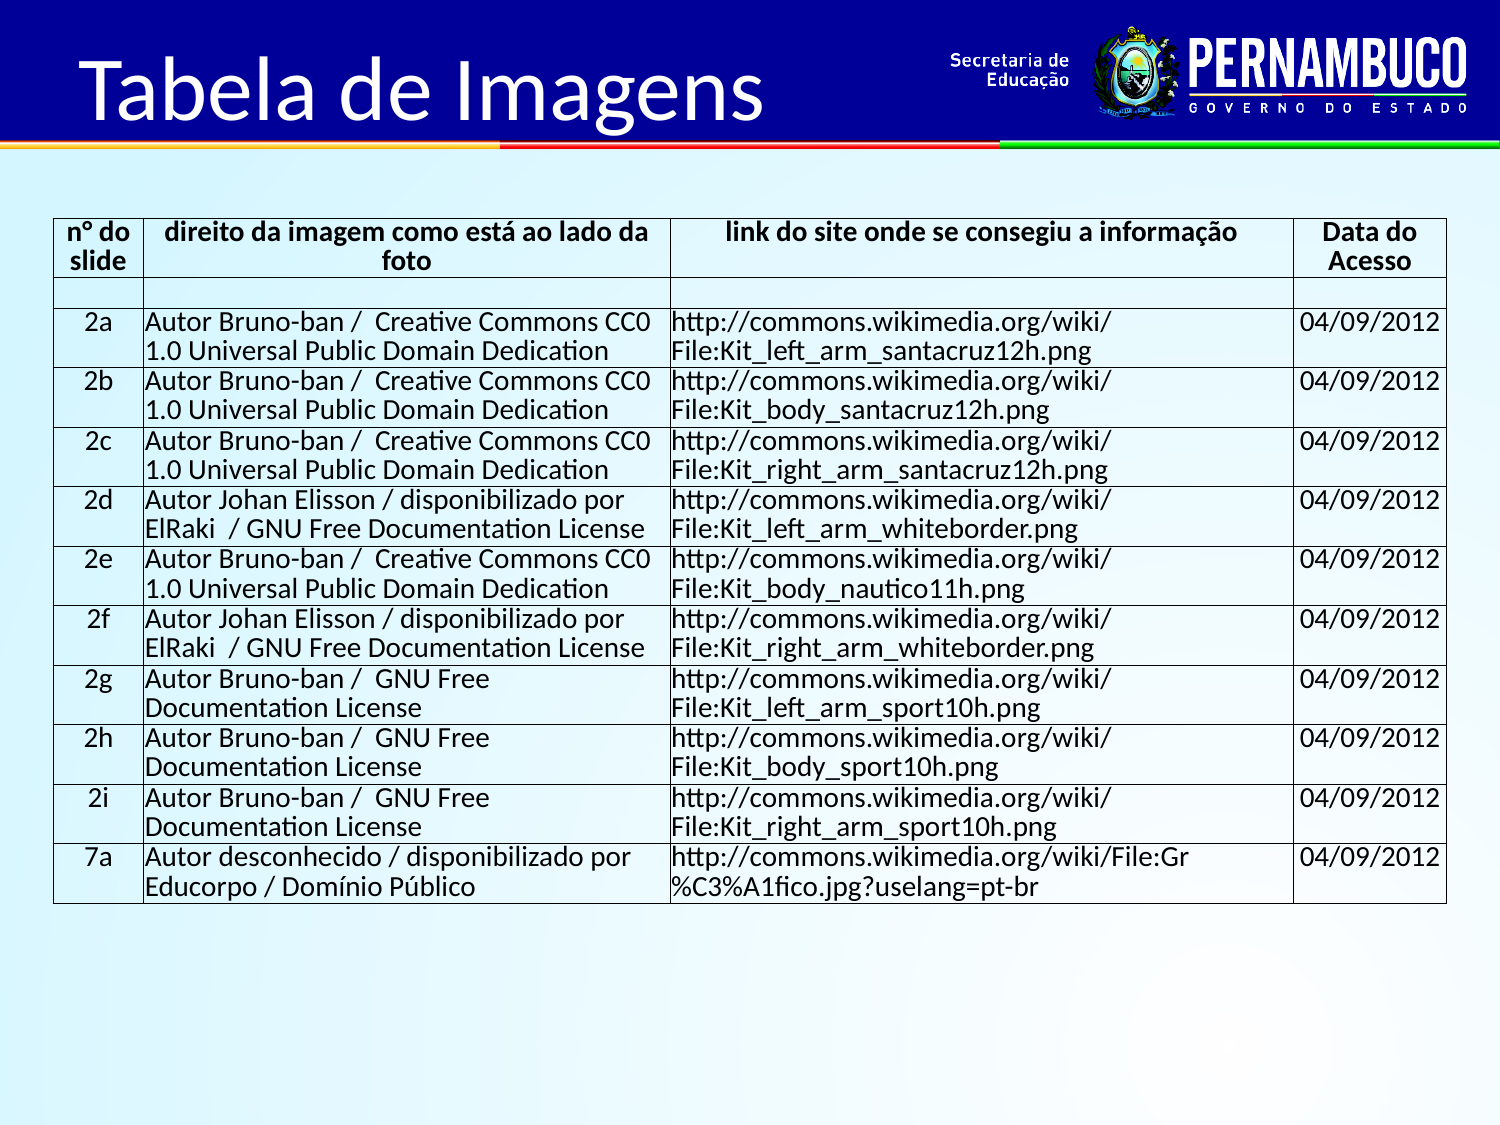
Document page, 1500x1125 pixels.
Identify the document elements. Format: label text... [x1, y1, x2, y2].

table_cell 2a [54, 309, 143, 367]
table_cell Autor Bruno-ban / GNU Free Documentation License [144, 666, 670, 724]
table_cell http://commons.wikimedia.org/wiki/File:Kit_left_arm_whiteborder.png [671, 487, 1293, 546]
table_cell 04/09/2012 [1294, 487, 1446, 546]
table_cell 04/09/2012 [1294, 785, 1446, 843]
table_cell 2e [54, 547, 143, 605]
table_cell 2b [54, 368, 143, 427]
table_cell http://commons.wikimedia.org/wiki/File:Kit_left_arm_santacruz12h.png [671, 309, 1293, 367]
table_cell 2g [54, 666, 143, 724]
table_cell [54, 278, 143, 308]
table_cell 2i [54, 785, 143, 843]
table_cell [1294, 278, 1446, 308]
table_cell 2f [54, 606, 143, 665]
table_cell 04/09/2012 [1294, 368, 1446, 427]
table_cell 04/09/2012 [1294, 844, 1446, 903]
table_cell 2d [54, 487, 143, 546]
table_cell 2h [54, 725, 143, 784]
table_cell Autor Johan Elisson / disponibilizado por ElRaki / GNU Free Documentation License [144, 606, 670, 665]
table_cell 2c [54, 428, 143, 486]
table_cell 04/09/2012 [1294, 428, 1446, 486]
table_cell 04/09/2012 [1294, 547, 1446, 605]
table_header direito da imagem como está ao lado da foto [144, 219, 670, 277]
table_cell http://commons.wikimedia.org/wiki/File:Gr%C3%A1fico.jpg?uselang=pt-br [671, 844, 1293, 903]
table_header link do site onde se consegiu a informação [671, 219, 1293, 277]
table_cell Autor Bruno-ban / Creative Commons CC0 1.0 Universal Public Domain Dedication [144, 428, 670, 486]
table_cell 04/09/2012 [1294, 666, 1446, 724]
table_header n° do slide [54, 219, 143, 277]
table_cell Autor Bruno-ban / GNU Free Documentation License [144, 785, 670, 843]
table_cell Autor desconhecido / disponibilizado por Educorpo / Domínio Público [144, 844, 670, 903]
table_cell http://commons.wikimedia.org/wiki/File:Kit_right_arm_sport10h.png [671, 785, 1293, 843]
table_cell Autor Bruno-ban / Creative Commons CC0 1.0 Universal Public Domain Dedication [144, 309, 670, 367]
text_box Tabela de Imagens [63, 21, 963, 114]
table_cell Autor Bruno-ban / Creative Commons CC0 1.0 Universal Public Domain Dedication [144, 368, 670, 427]
table_header Data do Acesso [1294, 219, 1446, 277]
table_cell http://commons.wikimedia.org/wiki/File:Kit_body_santacruz12h.png [671, 368, 1293, 427]
table_cell http://commons.wikimedia.org/wiki/File:Kit_right_arm_whiteborder.png [671, 606, 1293, 665]
table_cell 7a [54, 844, 143, 903]
table_cell Autor Bruno-ban / Creative Commons CC0 1.0 Universal Public Domain Dedication [144, 547, 670, 605]
table_cell [144, 278, 670, 308]
table_cell 04/09/2012 [1294, 725, 1446, 784]
table_cell http://commons.wikimedia.org/wiki/File:Kit_body_sport10h.png [671, 725, 1293, 784]
table_cell http://commons.wikimedia.org/wiki/File:Kit_left_arm_sport10h.png [671, 666, 1293, 724]
picture [0, 0, 1500, 1125]
table_cell 04/09/2012 [1294, 606, 1446, 665]
table_cell Autor Johan Elisson / disponibilizado por ElRaki / GNU Free Documentation License [144, 487, 670, 546]
table_cell Autor Bruno-ban / GNU Free Documentation License [144, 725, 670, 784]
table_cell http://commons.wikimedia.org/wiki/File:Kit_right_arm_santacruz12h.png [671, 428, 1293, 486]
table_cell [671, 278, 1293, 308]
table_cell 04/09/2012 [1294, 309, 1446, 367]
table_cell http://commons.wikimedia.org/wiki/File:Kit_body_nautico11h.png [671, 547, 1293, 605]
